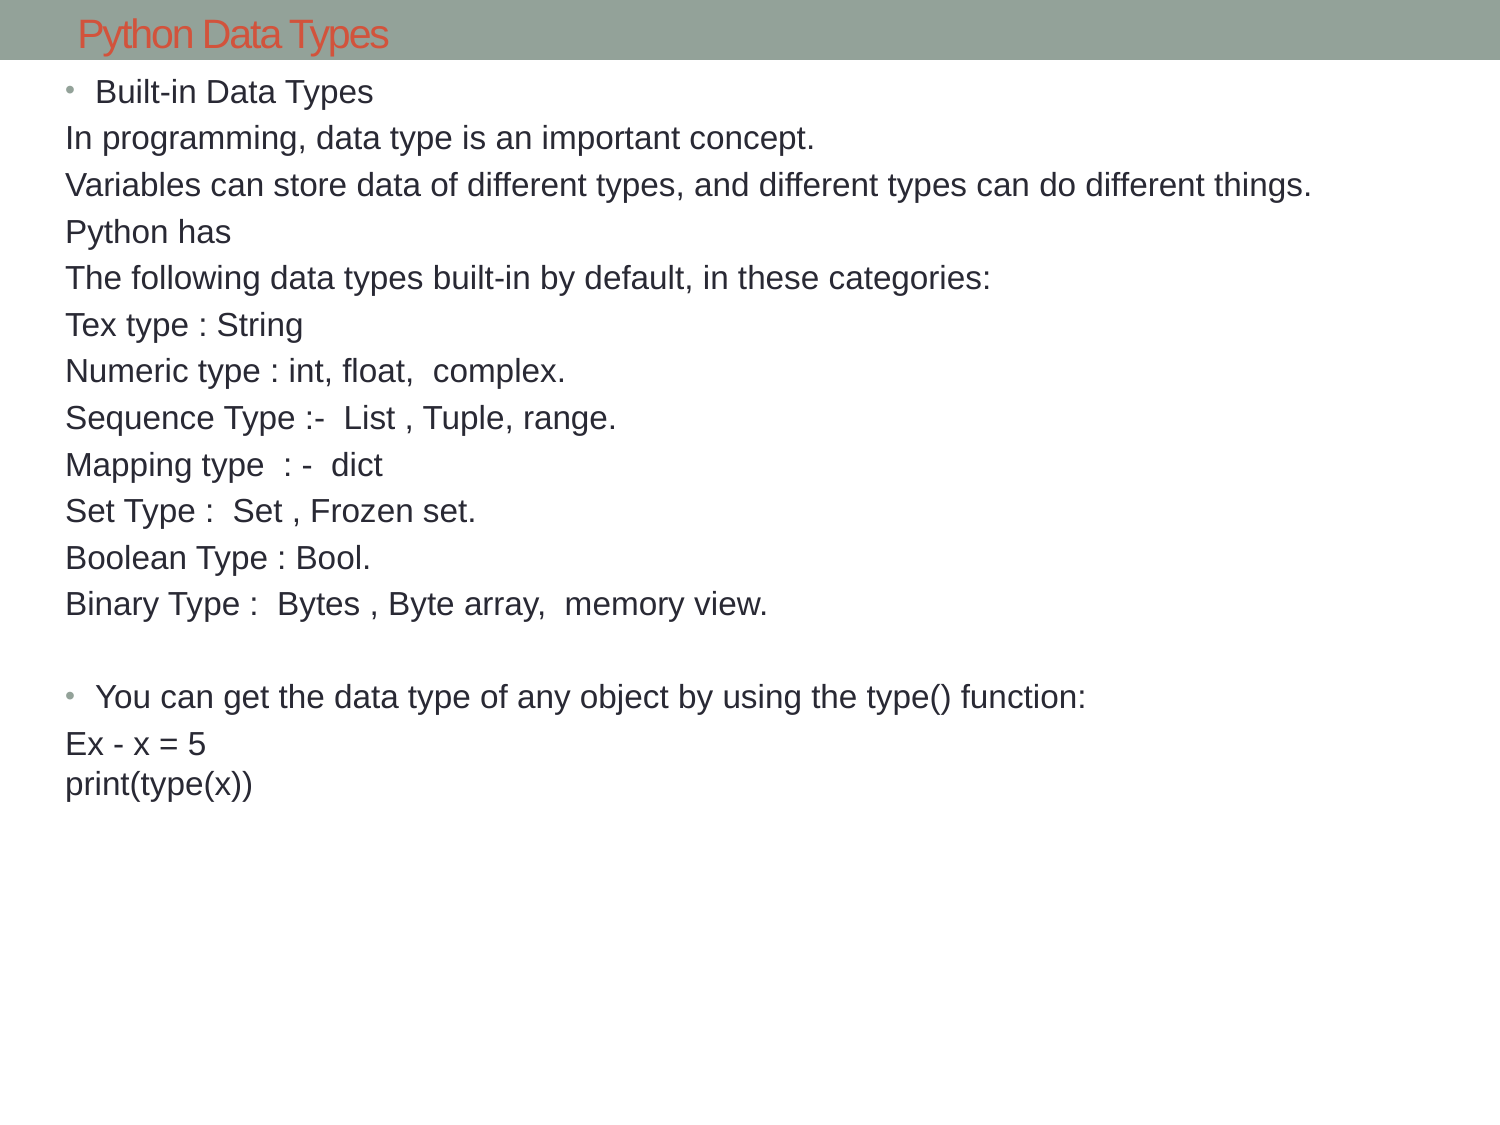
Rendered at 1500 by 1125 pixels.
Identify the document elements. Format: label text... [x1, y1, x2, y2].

title Python Data Types [62, 0, 1438, 138]
list Built-in Data Types In programming, data type is an important concept. Variables can store data of different types, and different types can do different things. Python has The following data types built-in by default, in these categories: Tex type : String Numeric type : int, float, complex. Sequence Type :- List , Tuple, range. Mapping type : - dict Set Type : Set , Frozen set. Boolean Type : Bool. Binary Type : Bytes , Byte array, memory view. You can get the data type of any object by using the type() function: Ex - x = 5 print(type(x)) [50, 62, 1425, 1005]
